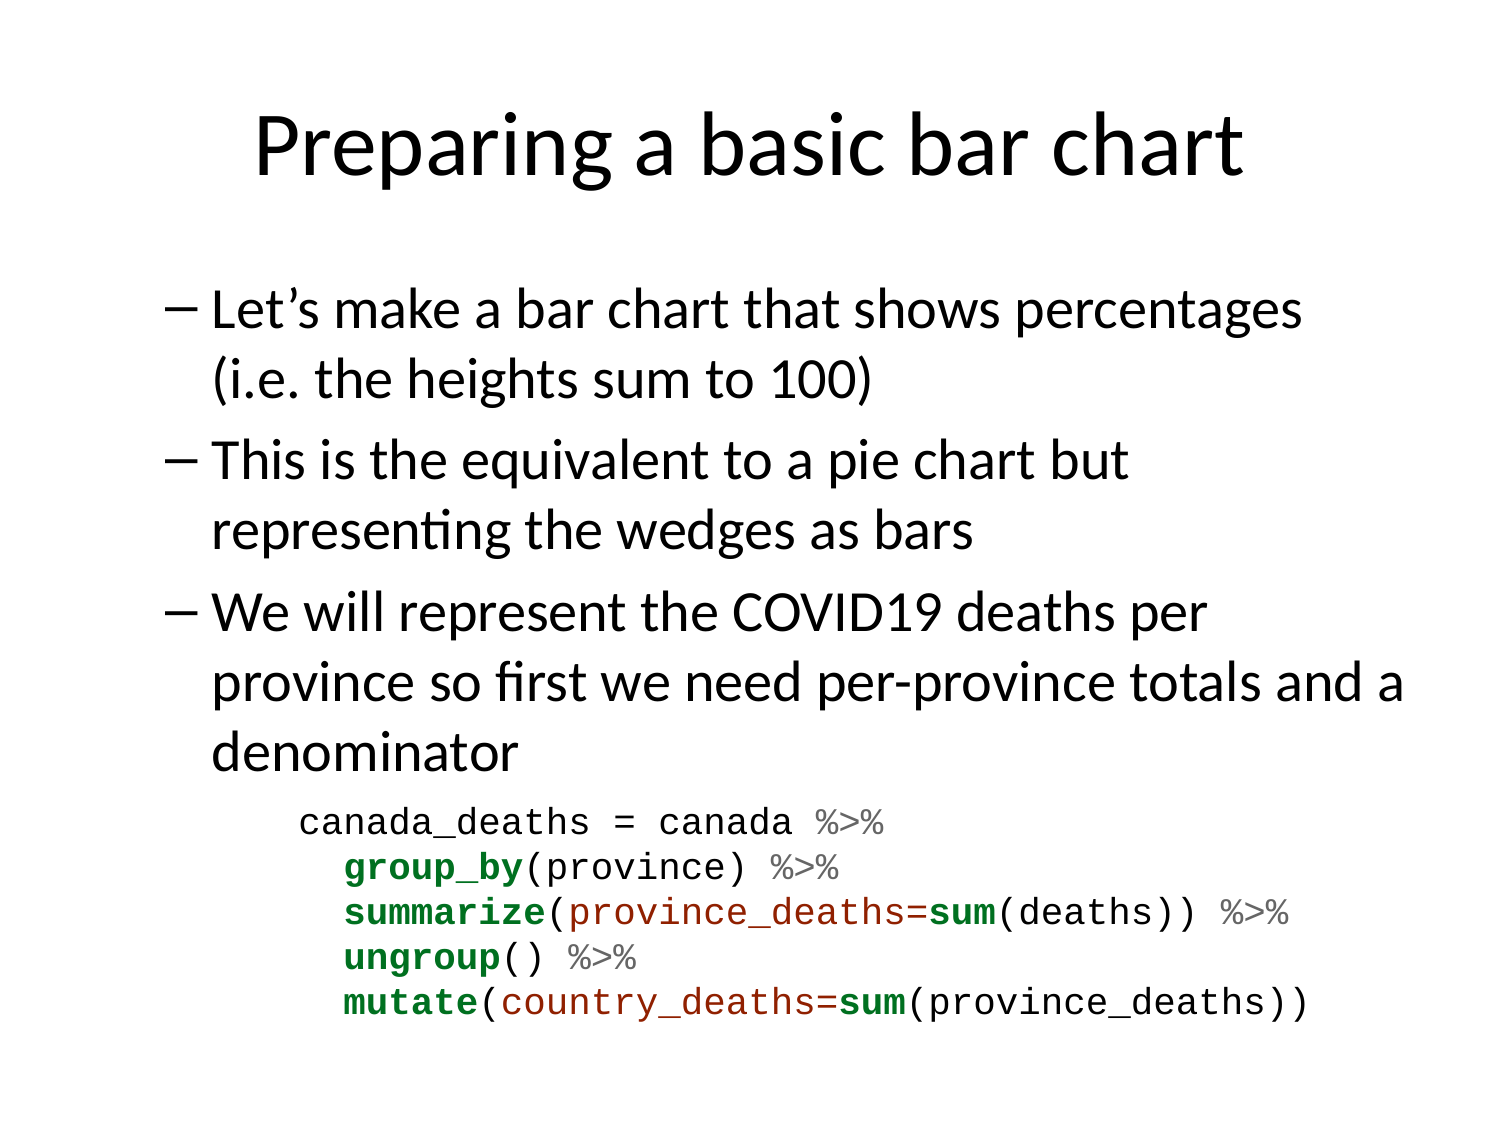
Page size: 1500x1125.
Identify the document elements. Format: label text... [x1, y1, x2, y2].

list Let’s make a bar chart that shows percentages (i.e. the heights sum to 100) This is the equivalent to a pie chart but representing the wedges as bars We will represent the COVID19 deaths per province so first we need per-province totals and a denominator canada_deaths = canada %>% group_by(province) %>% summarize(province_deaths=sum(deaths)) %>% ungroup() %>% mutate(country_deaths=sum(province_deaths)) [75, 262, 1425, 1005]
title Preparing a basic bar chart [75, 45, 1425, 233]
